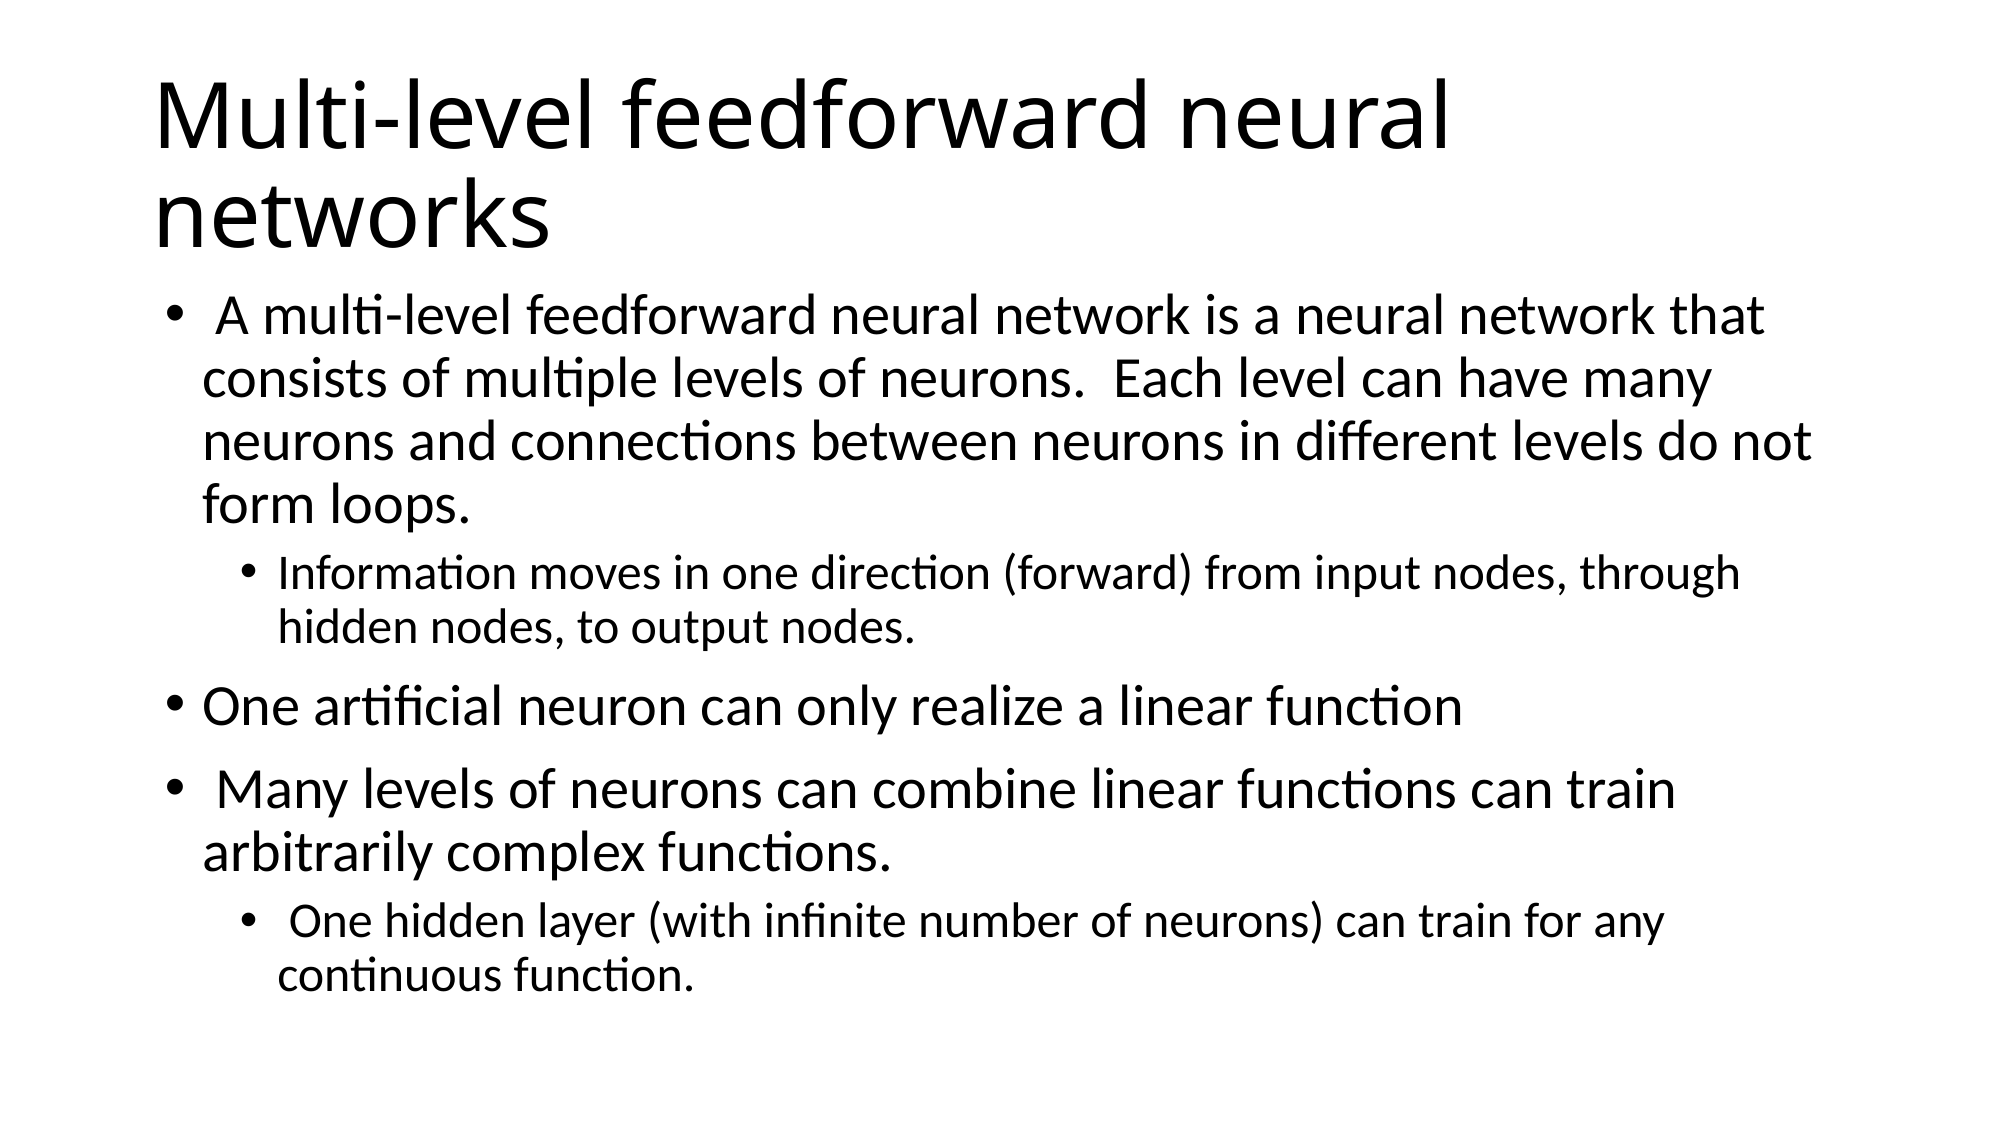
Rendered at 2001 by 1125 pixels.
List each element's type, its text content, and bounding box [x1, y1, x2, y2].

list A multi-level feedforward neural network is a neural network that consists of multiple levels of neurons. Each level can have many neurons and connections between neurons in different levels do not form loops. Information moves in one direction (forward) from input nodes, through hidden nodes, to output nodes. One artificial neuron can only realize a linear function Many levels of neurons can combine linear functions can train arbitrarily complex functions. One hidden layer (with infinite number of neurons) can train for any continuous function. [149, 276, 1850, 1013]
title Multi-level feedforward neural networks [137, 59, 1863, 278]
